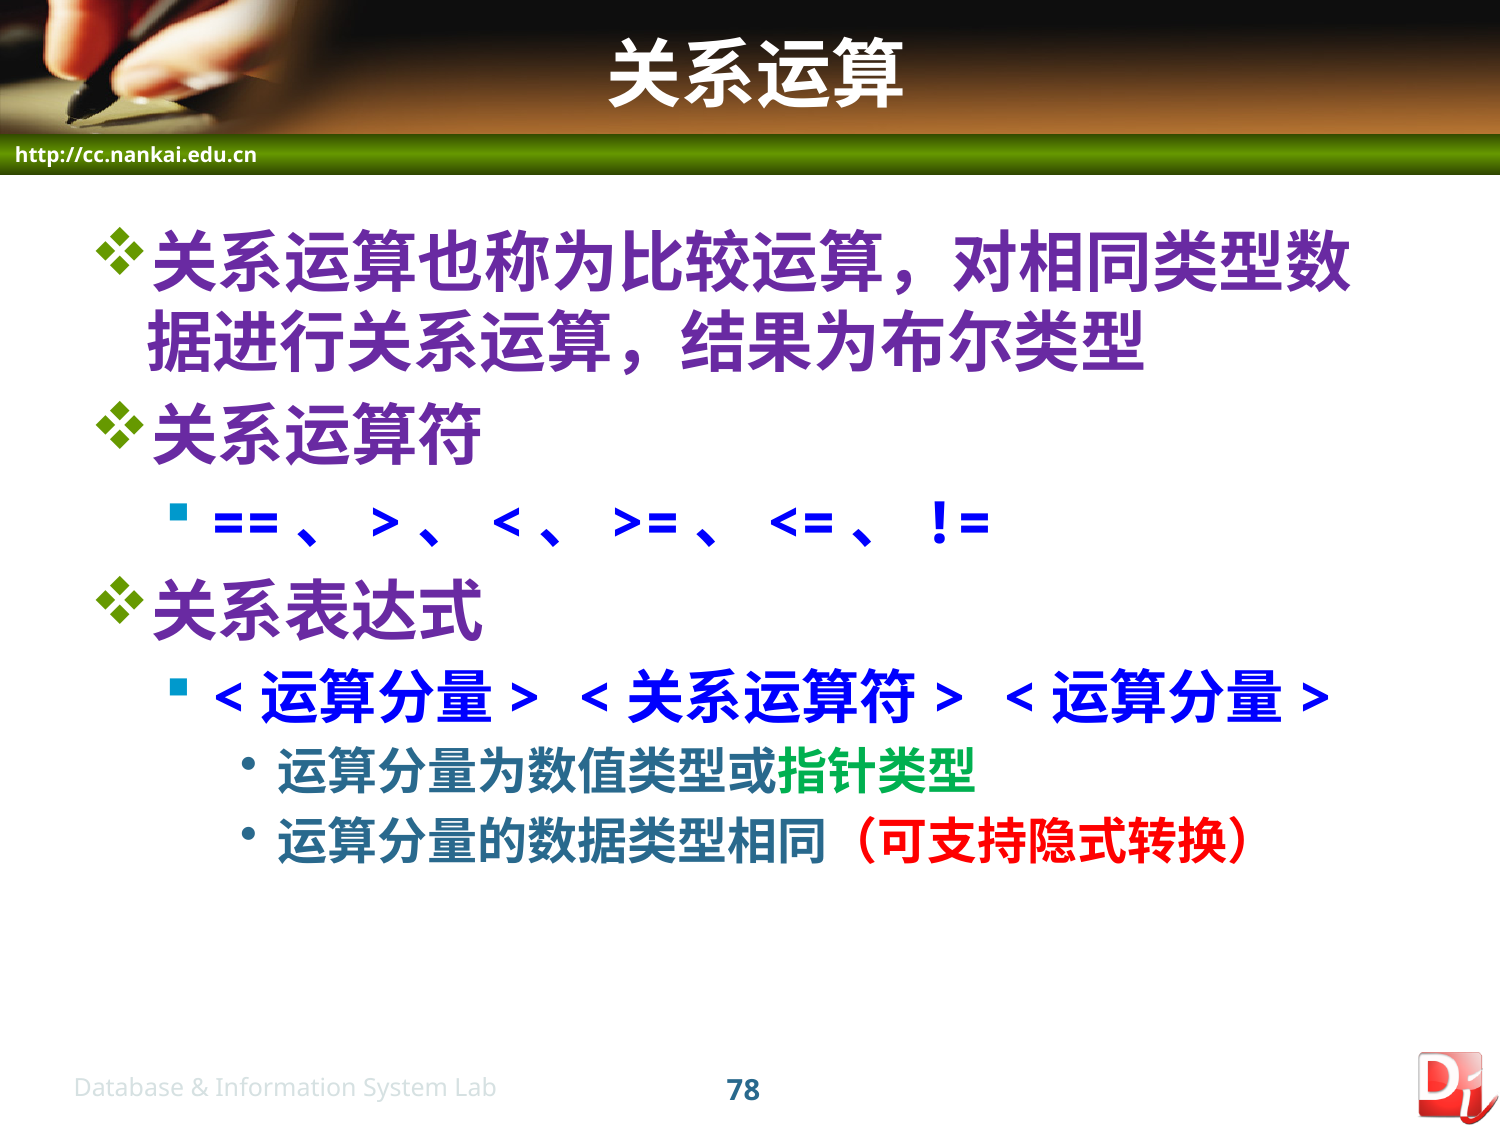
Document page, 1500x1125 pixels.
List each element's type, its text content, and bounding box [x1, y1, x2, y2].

picture [0, 0, 1500, 134]
picture [1417, 1052, 1500, 1125]
title 关系运算 [74, 24, 1438, 118]
list 关系运算也称为比较运算，对相同类型数据进行关系运算，结果为布尔类型 关系运算符 ==、>、<、>=、<=、!= 关系表达式 <运算分量> <关系运算符> <运算分量> 运算分量为数值类型或指针类型 运算分量的数据类型相同（可支持隐式转换） [74, 212, 1413, 1038]
slide_number 78 [607, 1063, 880, 1112]
footer Database & Information System Lab [58, 1064, 598, 1114]
